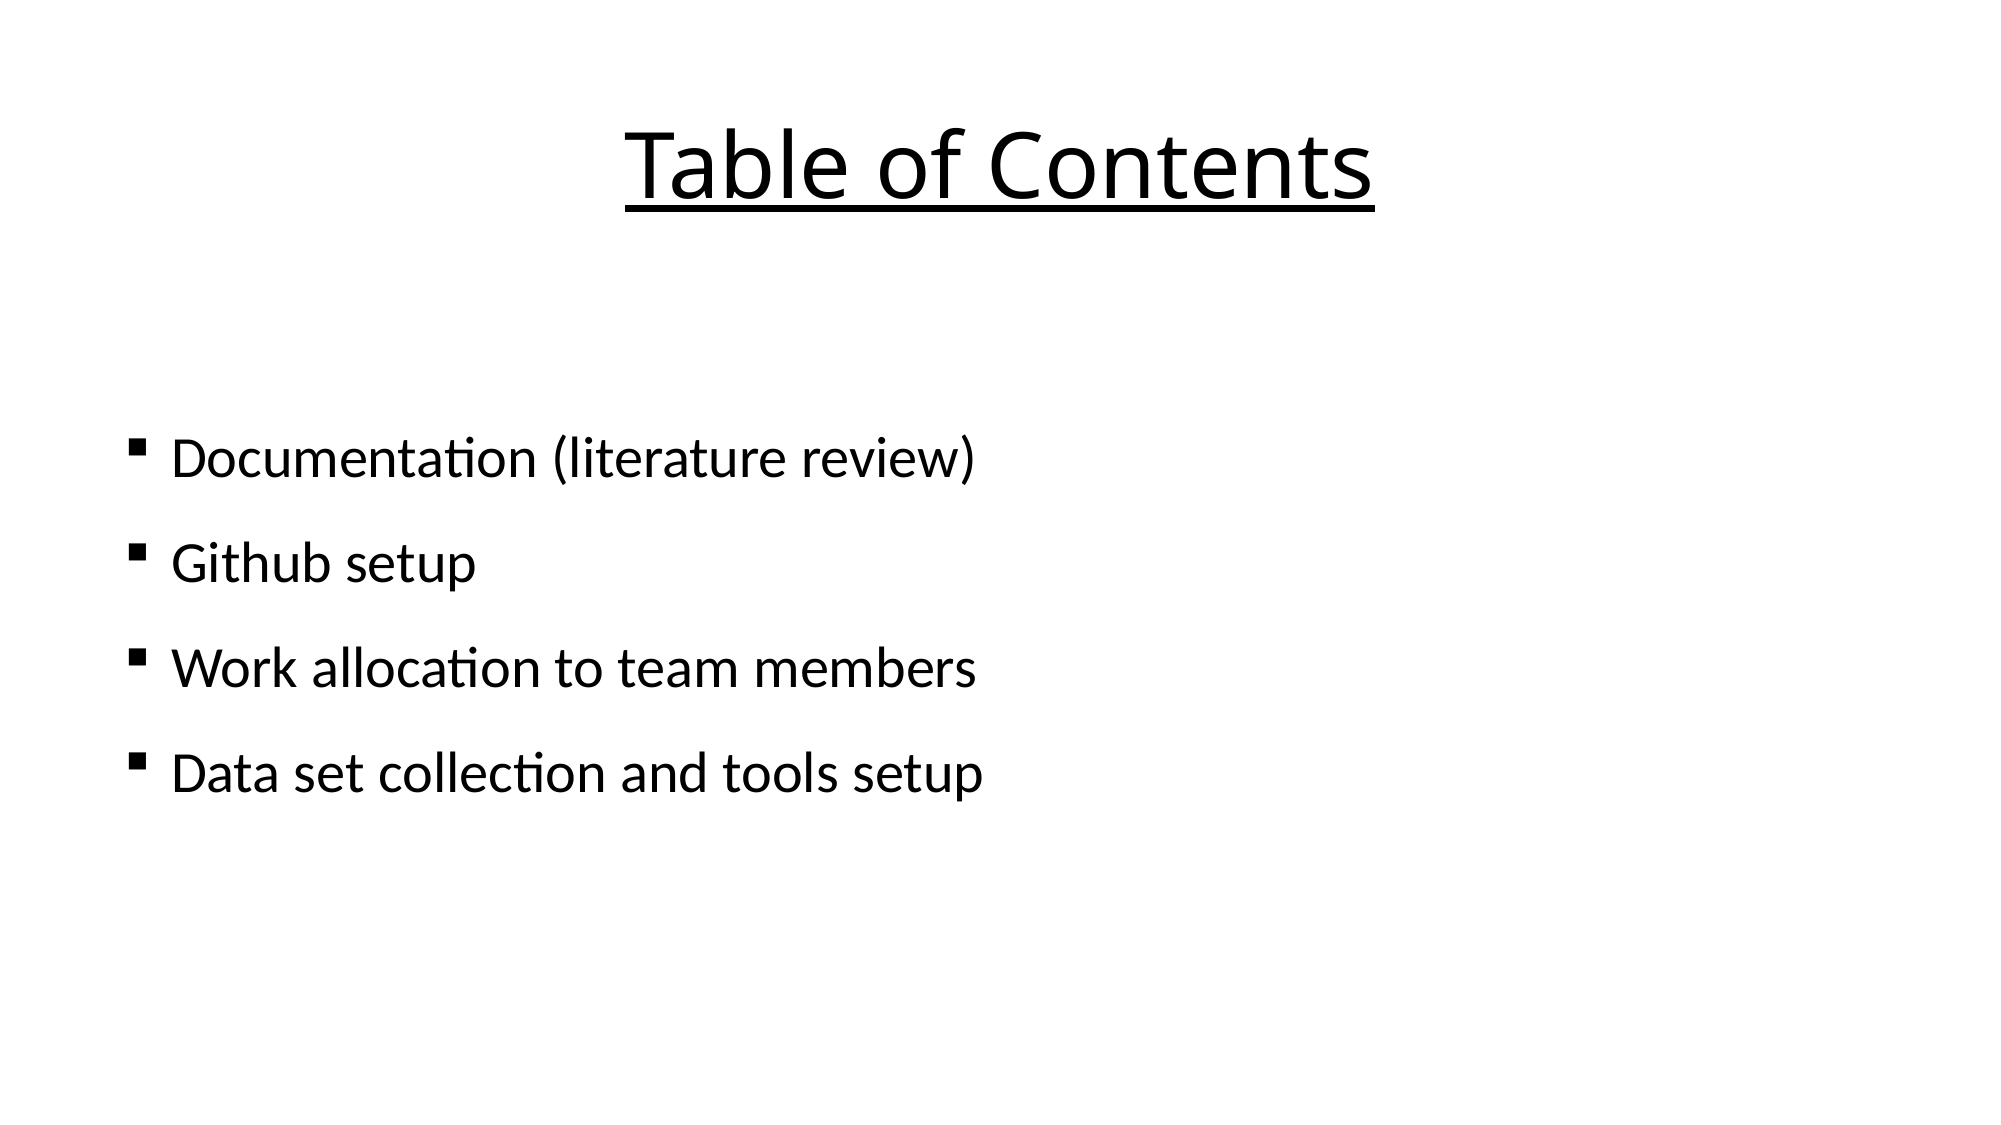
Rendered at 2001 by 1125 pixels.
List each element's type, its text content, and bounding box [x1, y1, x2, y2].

text_box Documentation (literature review) Github setup Work allocation to team members Data set collection and tools setup [109, 377, 1282, 812]
title Table of Contents [137, 59, 1863, 278]
